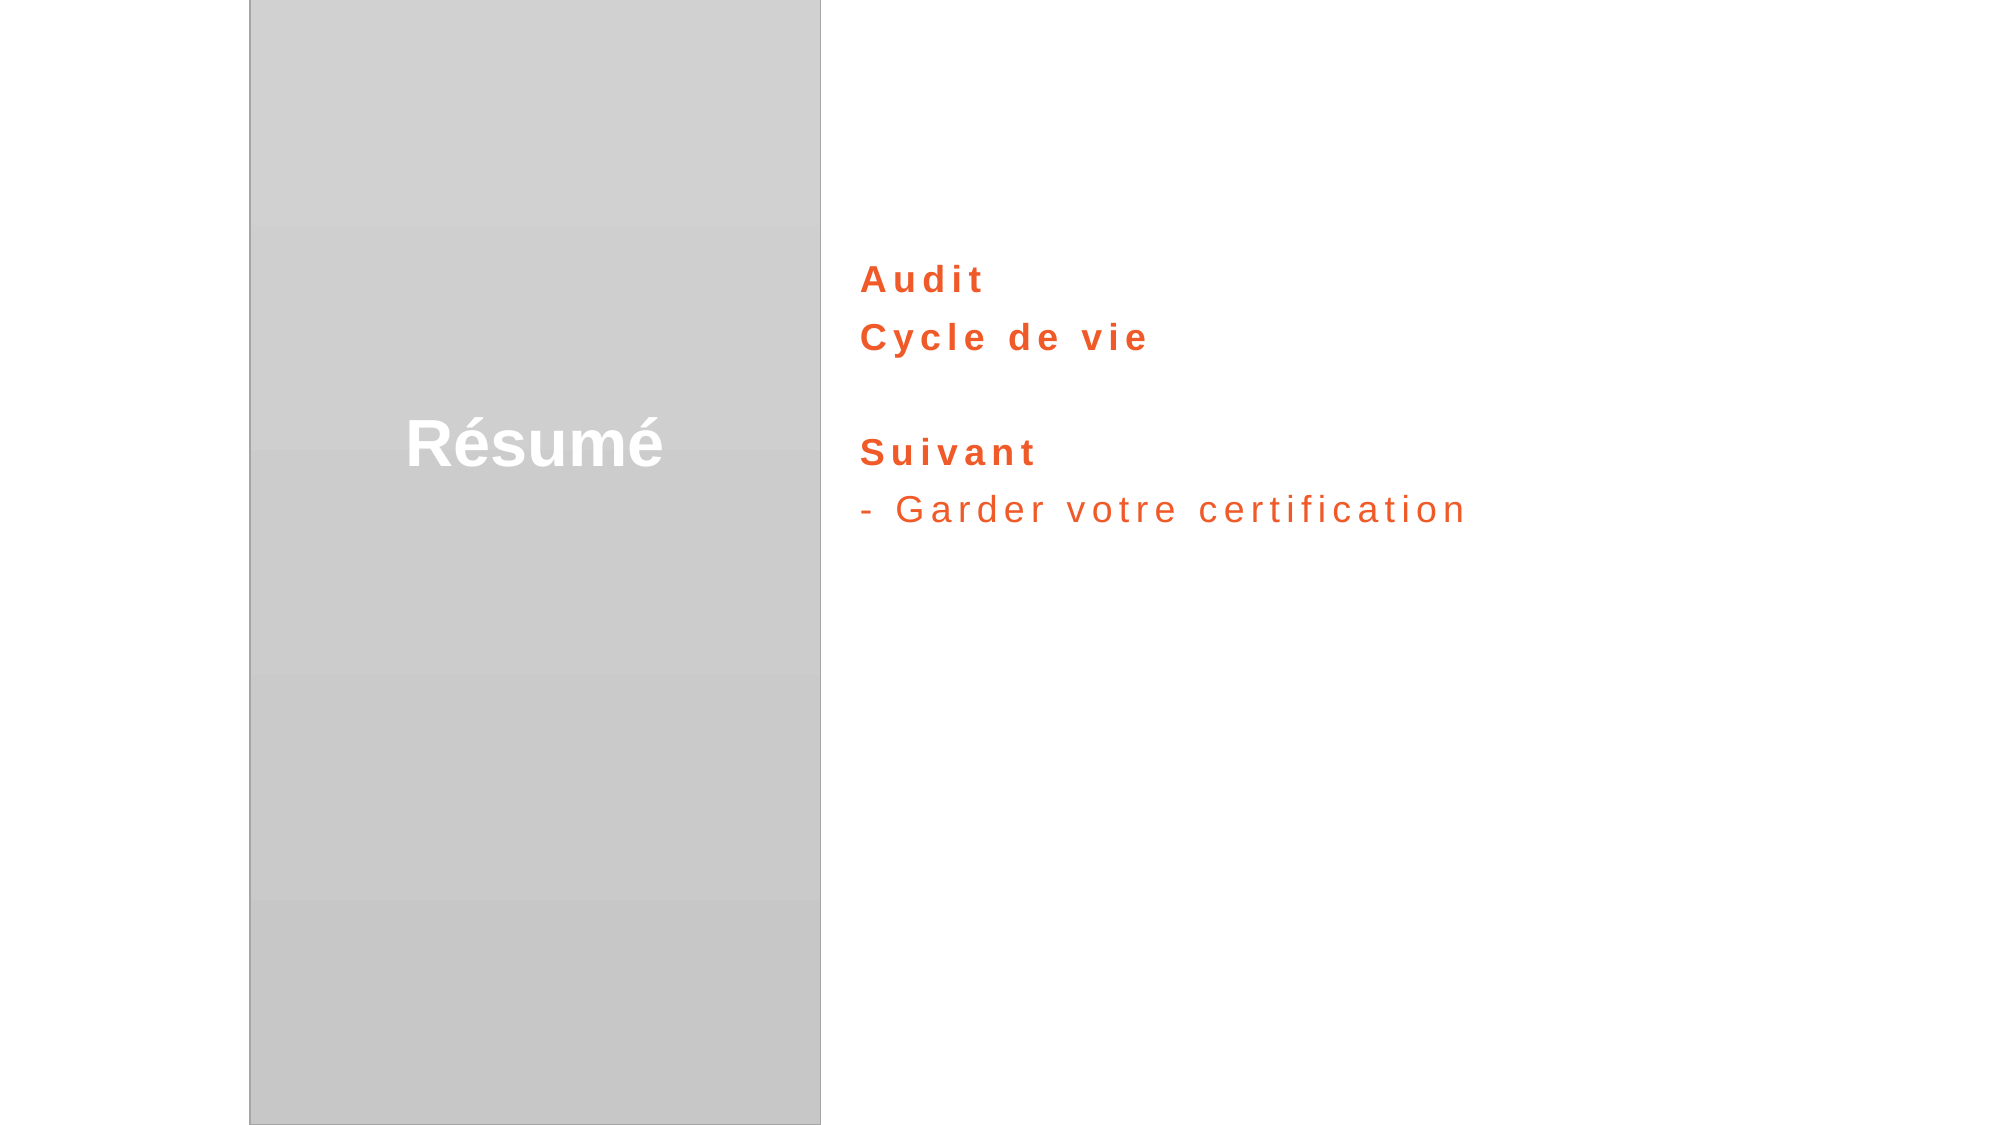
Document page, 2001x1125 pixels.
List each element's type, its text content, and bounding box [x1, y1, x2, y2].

text_box Audit Cycle de vie Suivant - Garder votre certification [858, 255, 1680, 531]
text_box Résumé [249, 0, 821, 1125]
